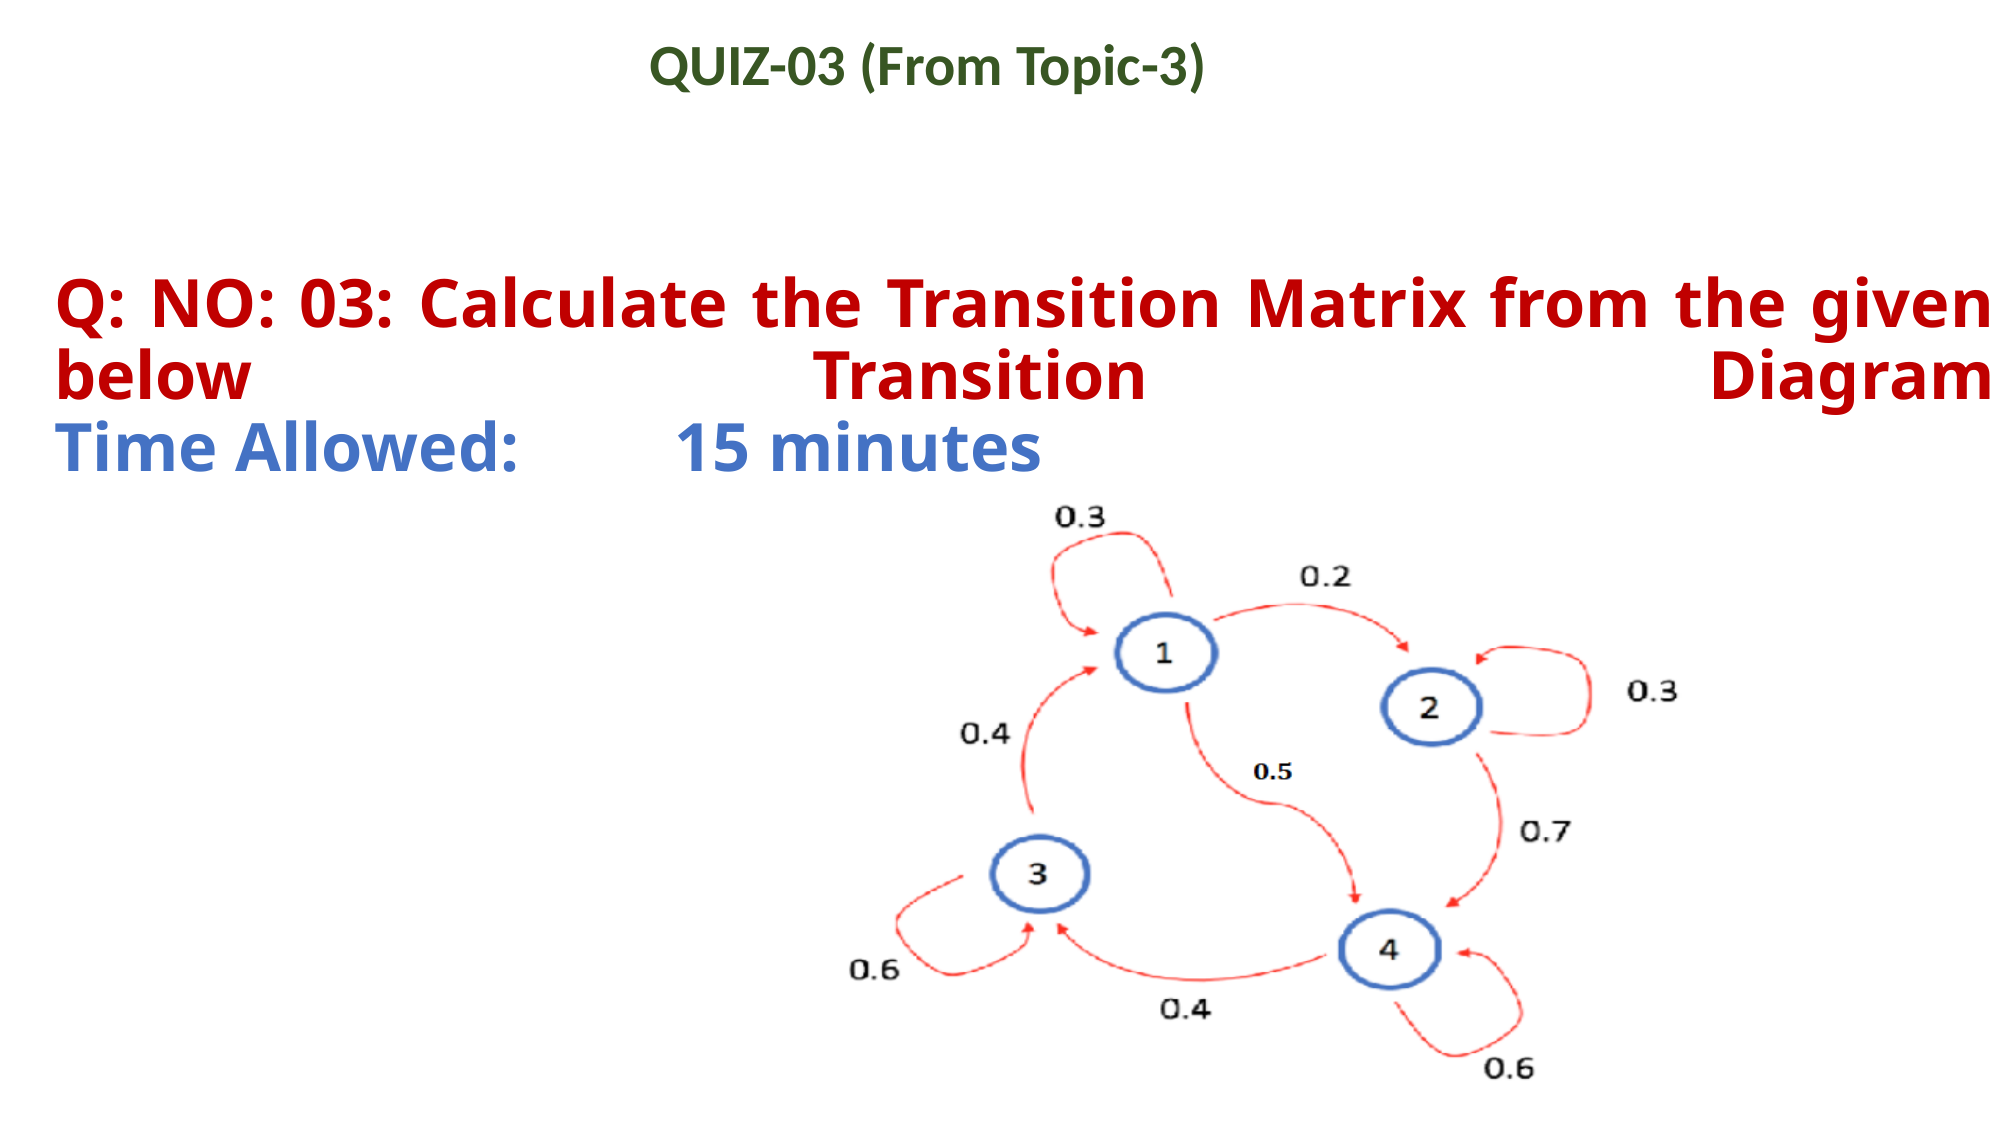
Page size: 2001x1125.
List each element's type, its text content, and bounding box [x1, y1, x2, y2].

picture [776, 469, 1686, 1106]
text_box Q: NO: 03: Calculate the Transition Matrix from the given below Transition Diagram Time Allowed: 15 minutes [39, 285, 2000, 470]
text_box QUIZ-03 (From Topic-3) [421, 19, 1435, 105]
